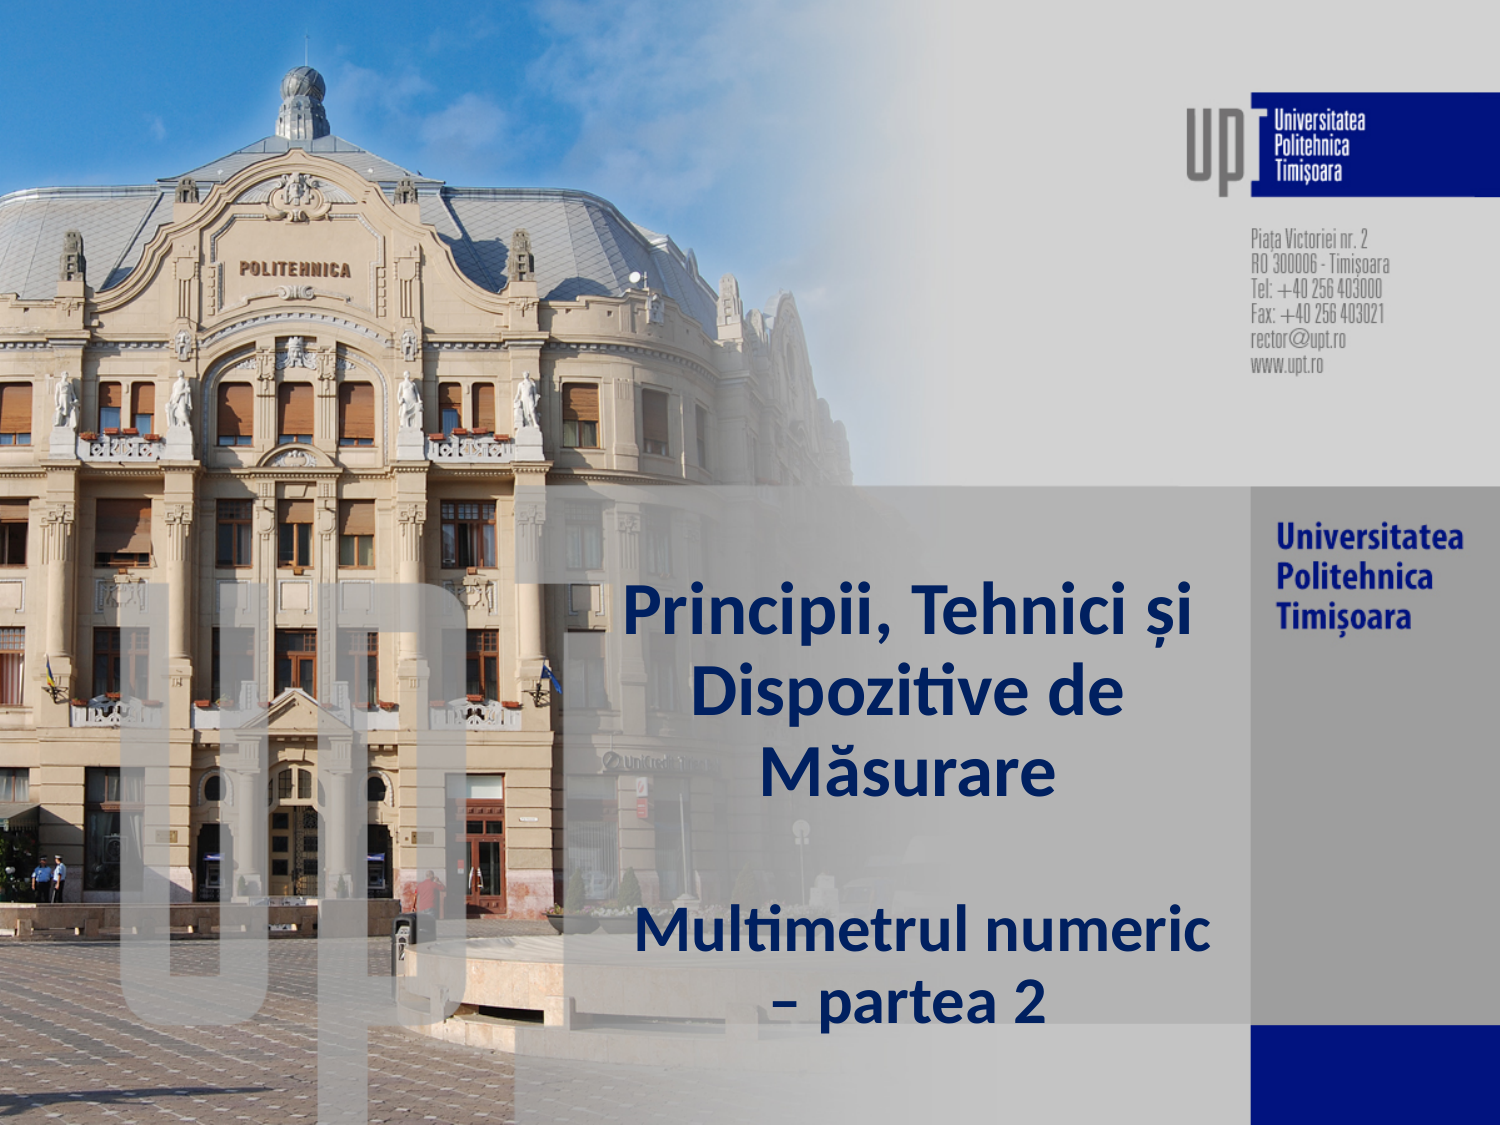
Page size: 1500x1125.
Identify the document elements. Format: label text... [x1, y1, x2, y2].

title Principii, Tehnici și Dispozitive de Măsurare Multimetrul numeric – partea 2 [567, 562, 1249, 1074]
picture [0, 0, 1500, 1125]
